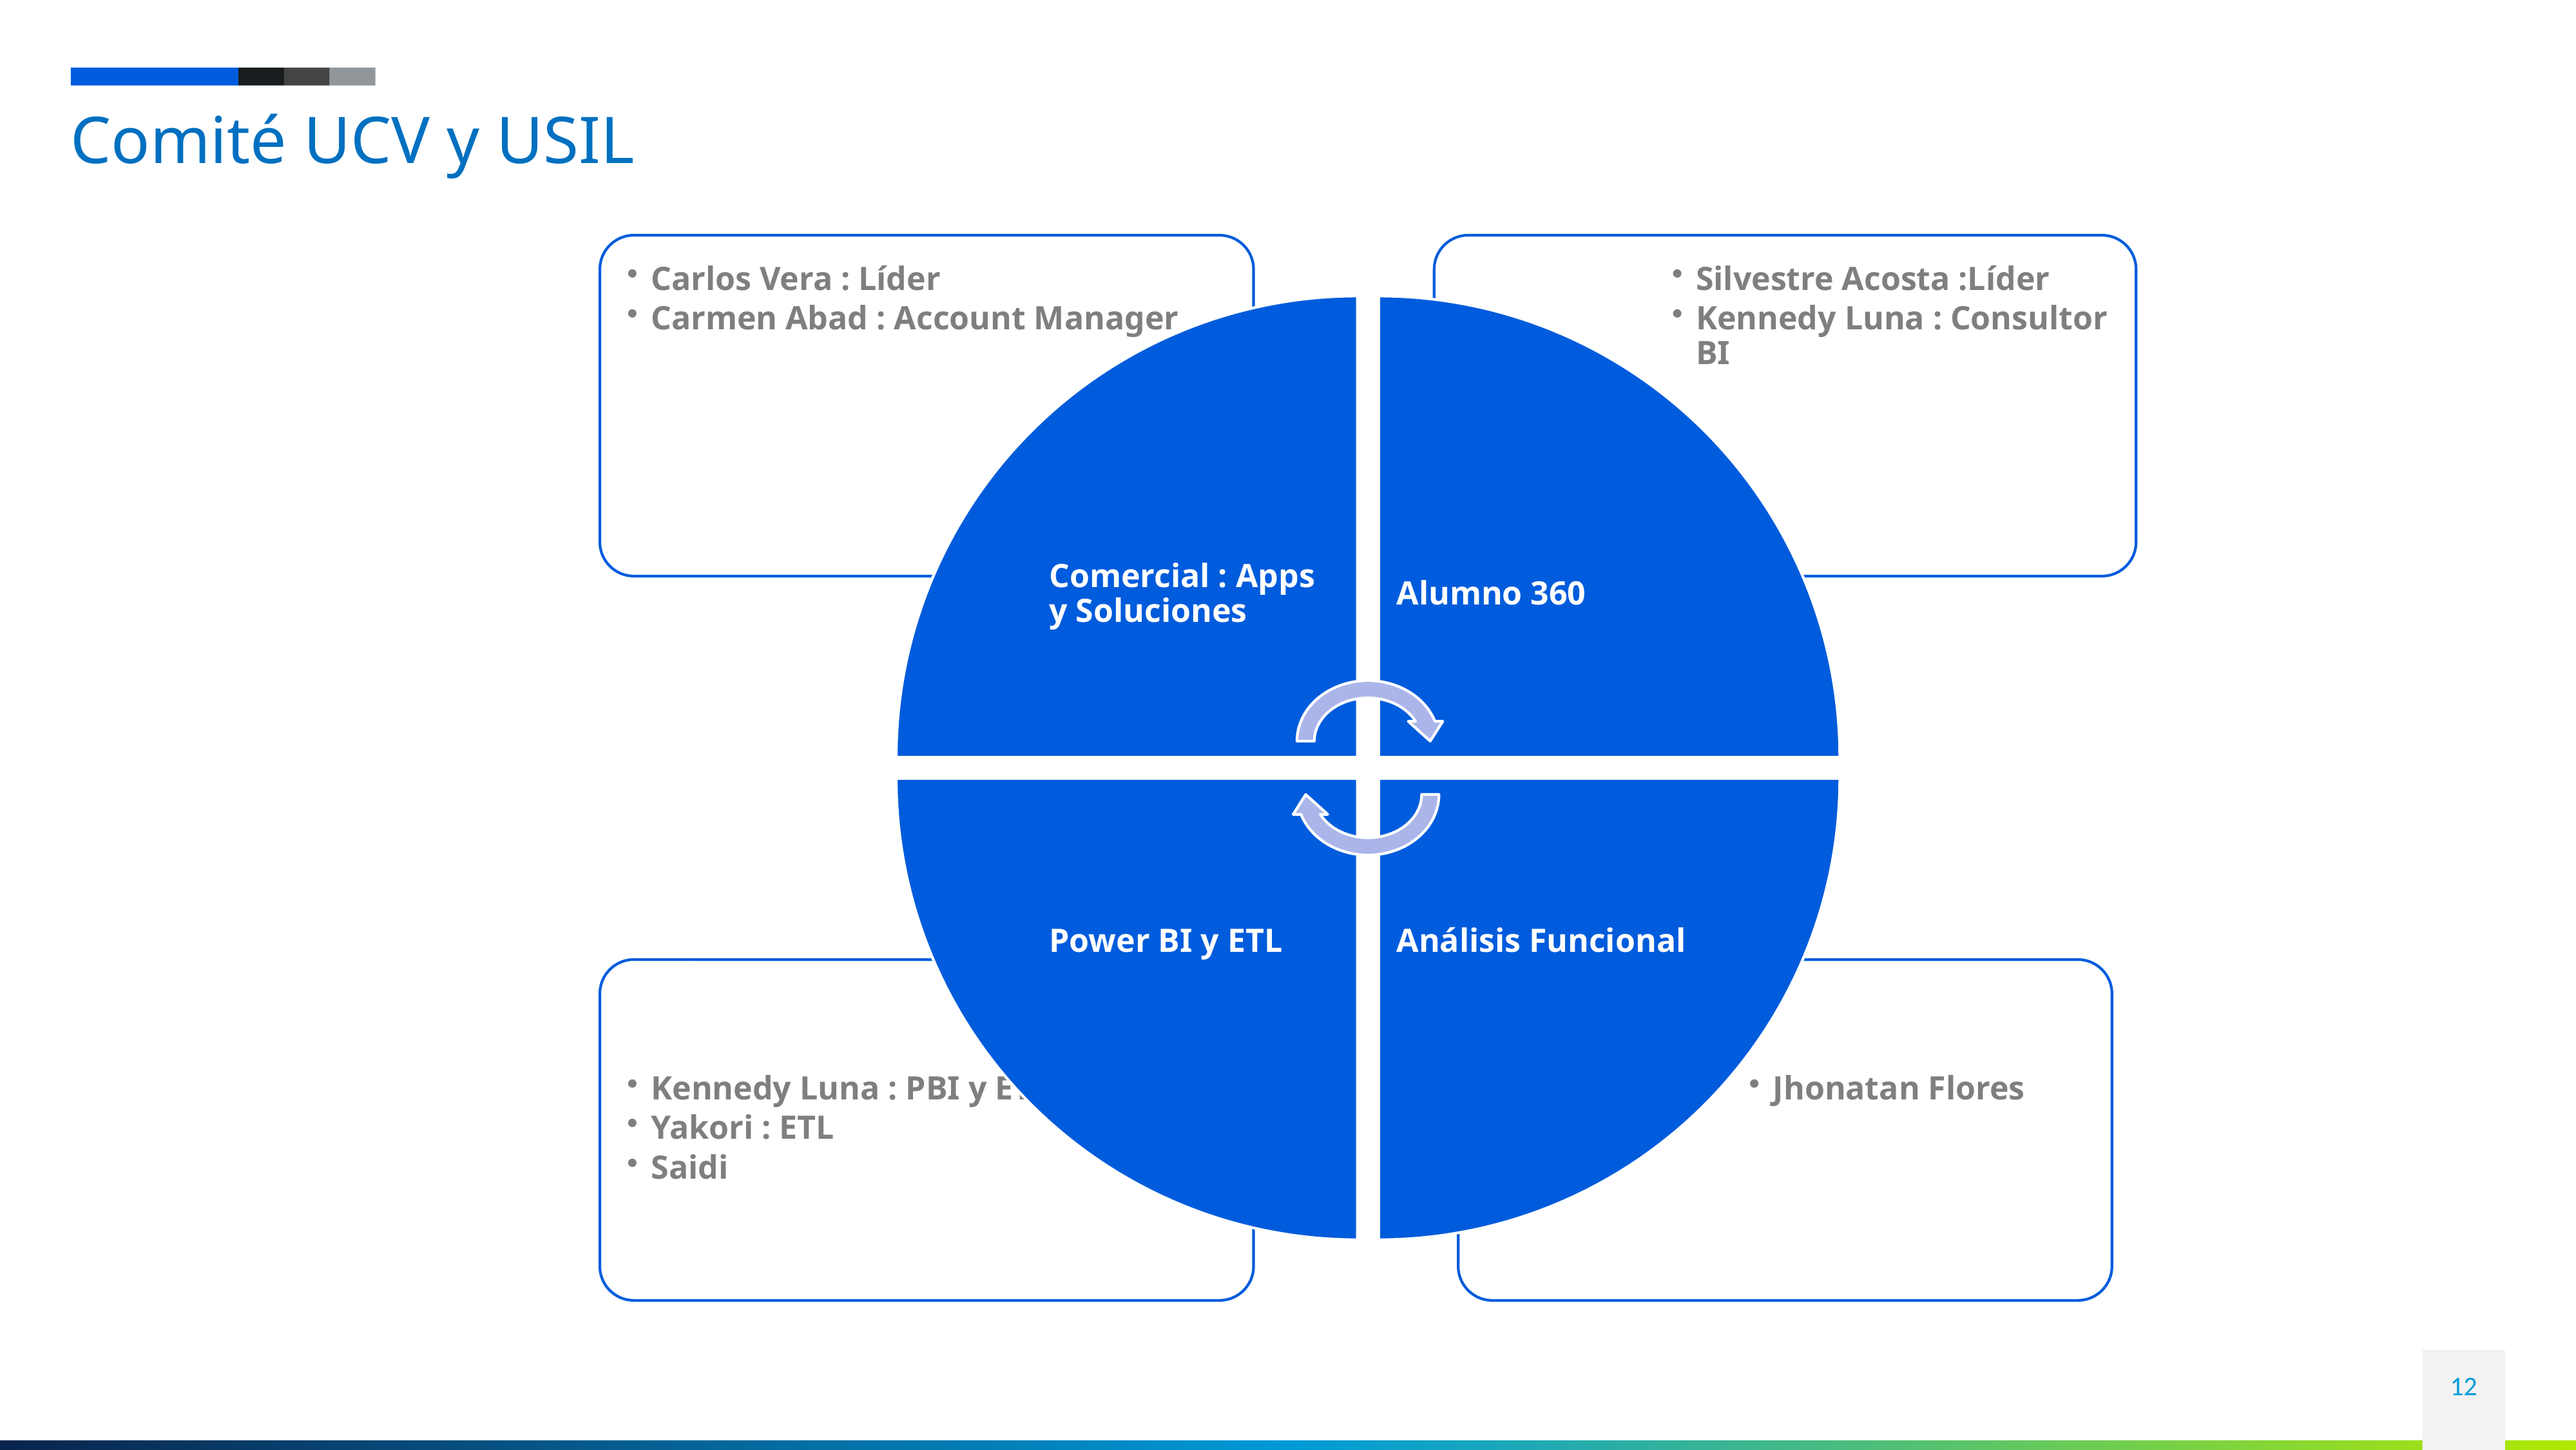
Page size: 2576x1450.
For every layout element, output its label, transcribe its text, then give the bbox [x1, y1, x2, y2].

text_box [313, 235, 2423, 1301]
picture [706, 1440, 713, 1450]
title Comité UCV y USIL [70, 107, 2506, 214]
slide_number 12 [2422, 1364, 2506, 1442]
picture [1421, 1440, 2422, 1450]
picture [2505, 1440, 2576, 1450]
picture [684, 1440, 691, 1450]
picture [0, 1440, 681, 1450]
picture [697, 1440, 702, 1450]
